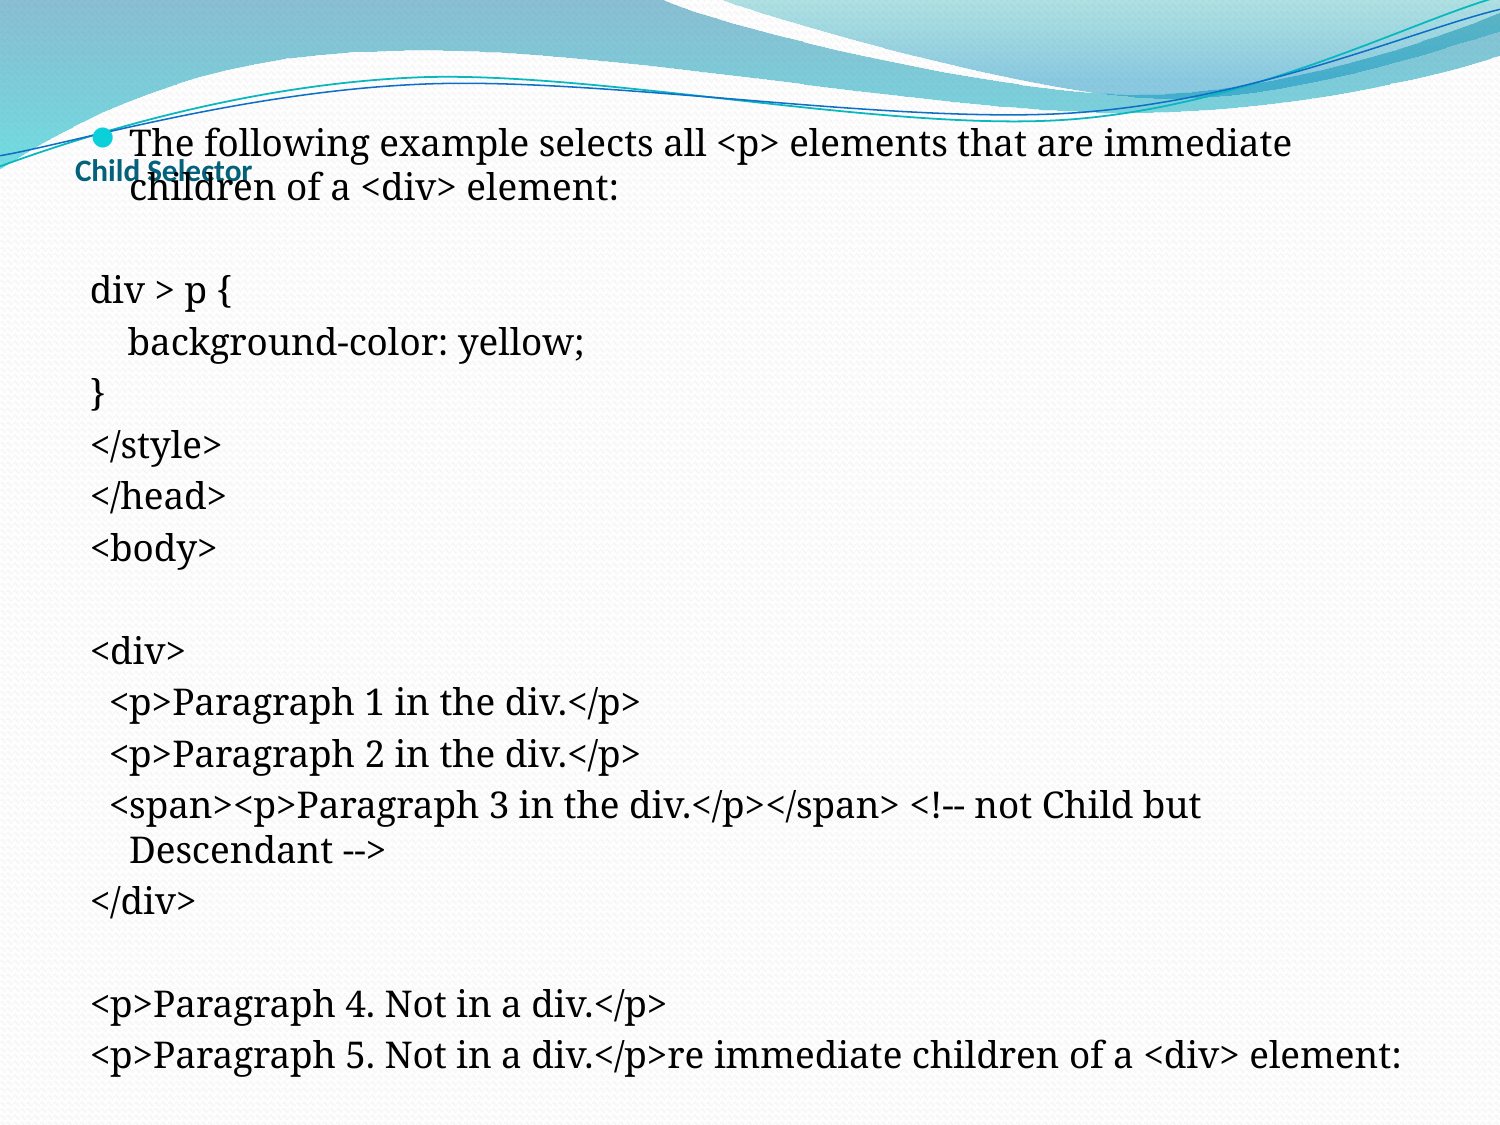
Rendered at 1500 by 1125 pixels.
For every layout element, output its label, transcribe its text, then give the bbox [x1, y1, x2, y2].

list The following example selects all <p> elements that are immediate children of a <div> element: div > p { background-color: yellow; } </style> </head> <body> <div> <p>Paragraph 1 in the div.</p> <p>Paragraph 2 in the div.</p> <span><p>Paragraph 3 in the div.</p></span> <!-- not Child but Descendant --> </div> <p>Paragraph 4. Not in a div.</p> <p>Paragraph 5. Not in a div.</p>re immediate children of a <div> element: [75, 112, 1425, 1125]
